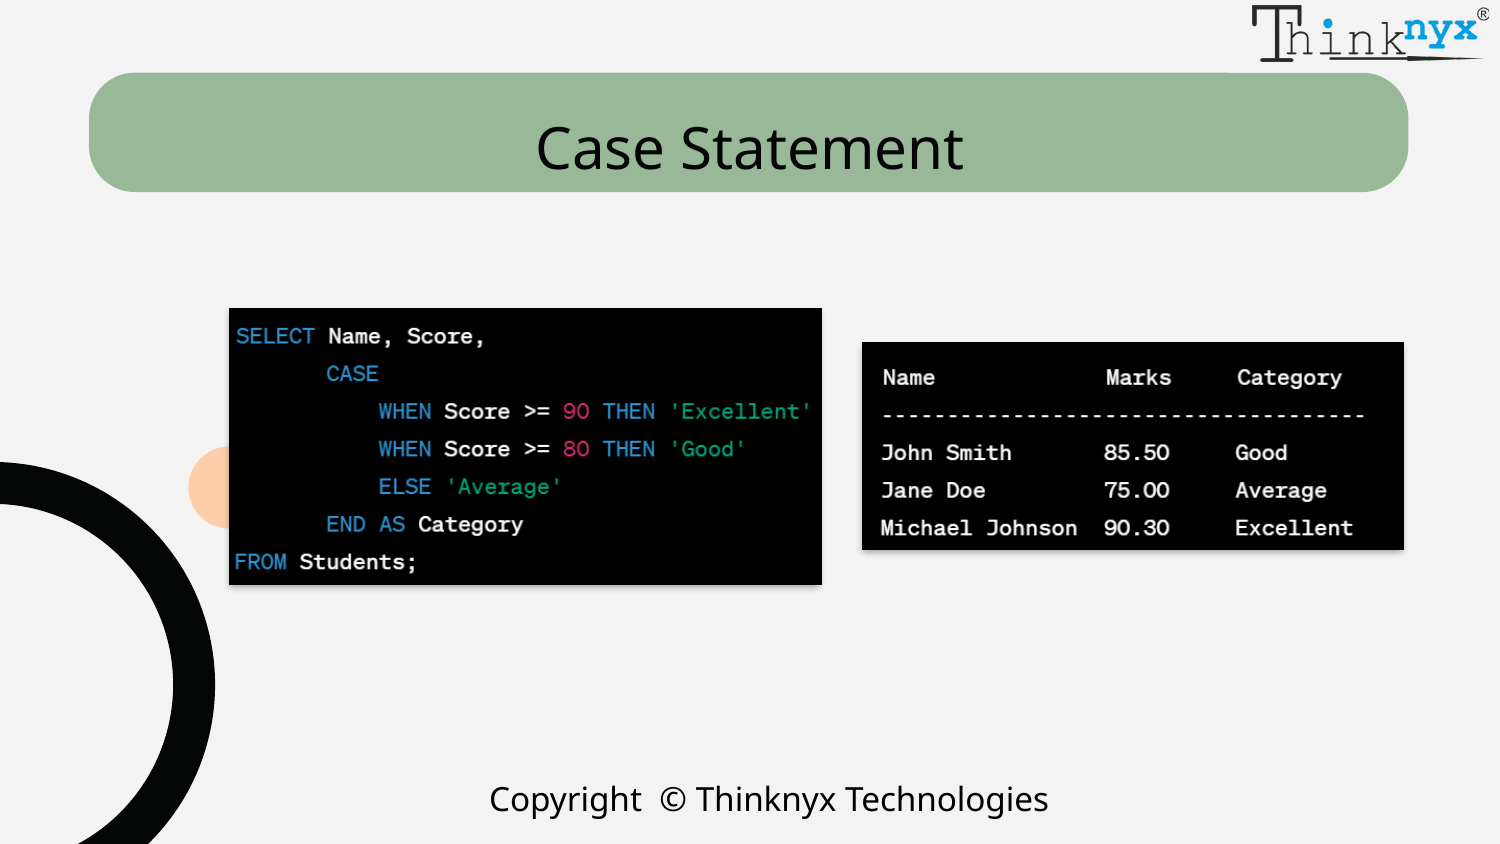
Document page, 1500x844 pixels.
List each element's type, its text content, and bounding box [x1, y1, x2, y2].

picture [1252, 5, 1490, 62]
text_box [188, 446, 223, 529]
picture [229, 308, 822, 585]
picture [862, 342, 1405, 551]
title Case Statement [116, 100, 1383, 172]
